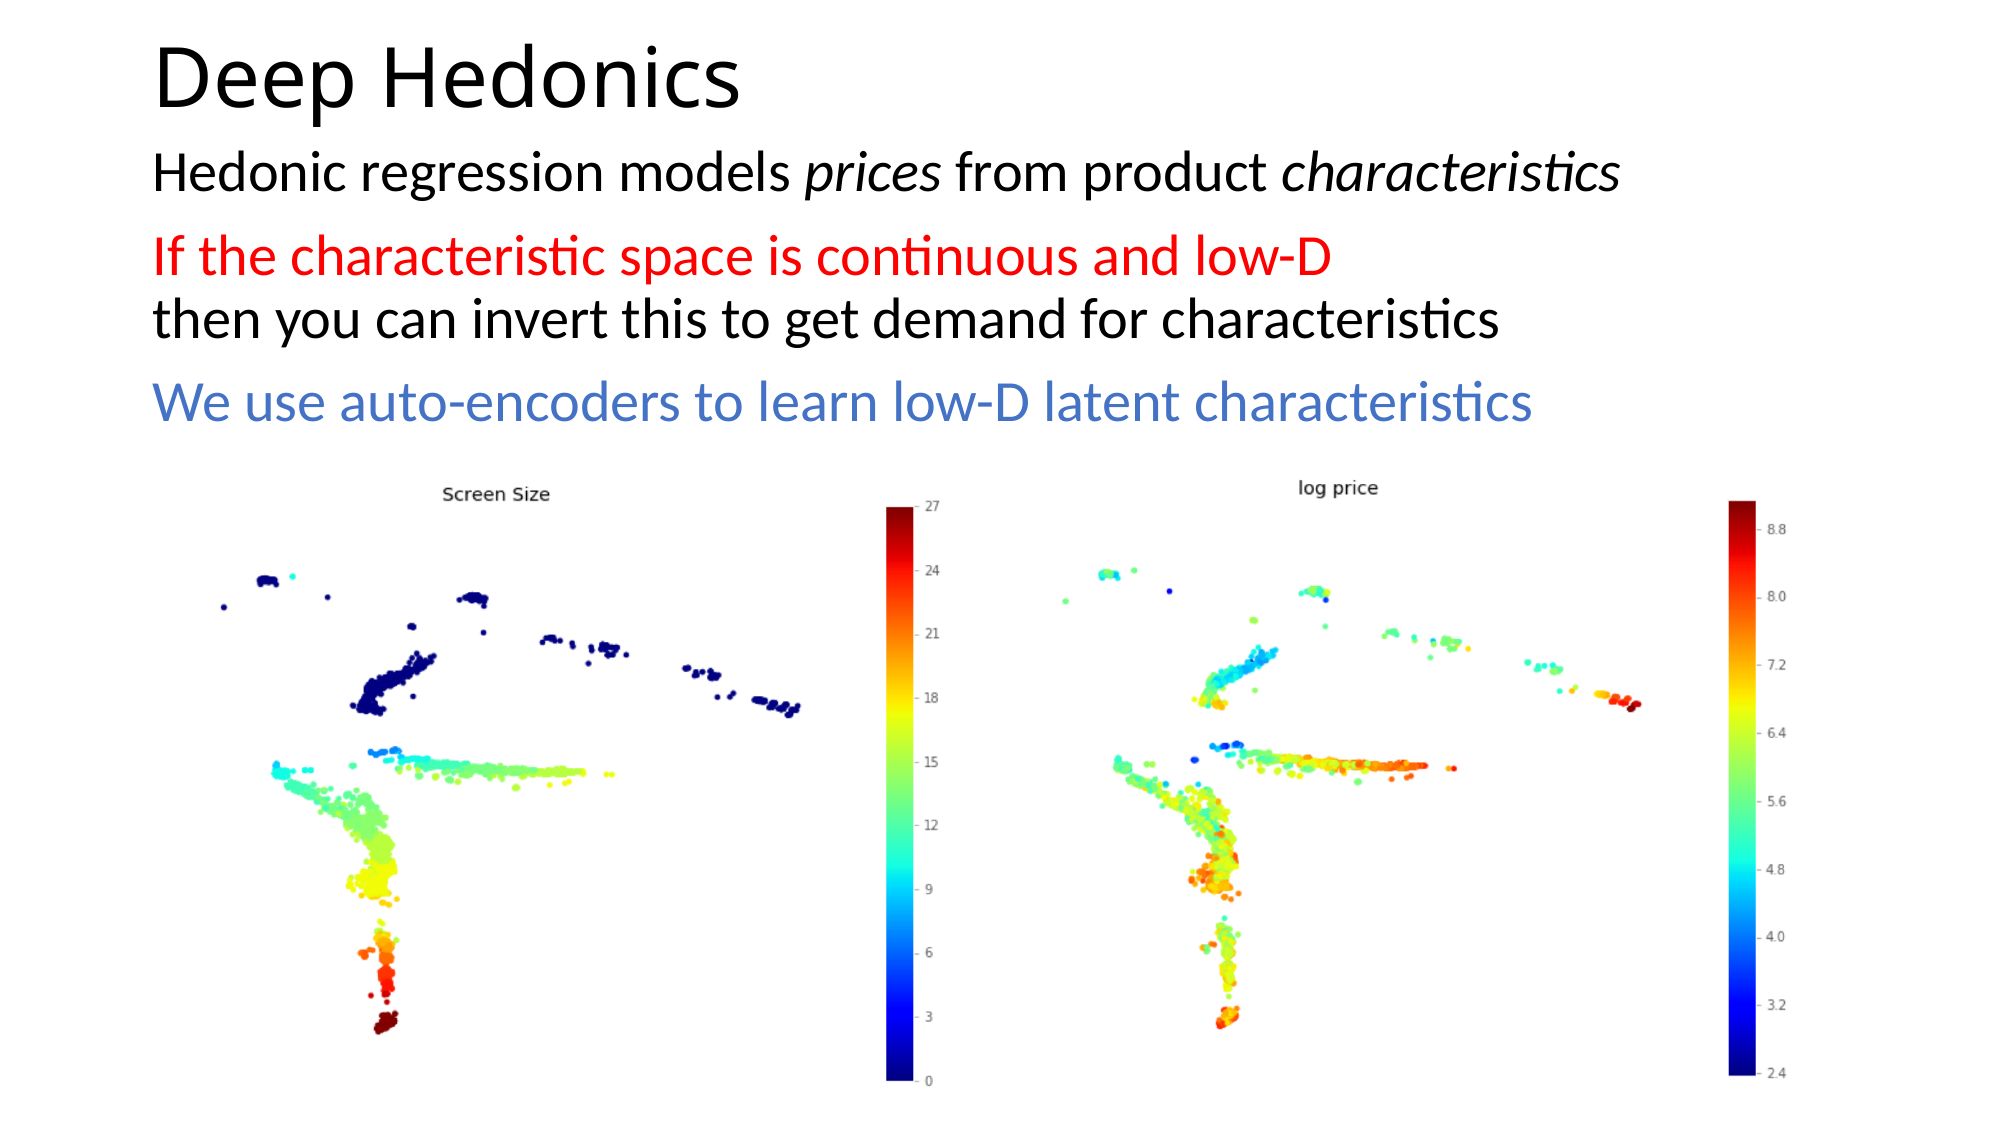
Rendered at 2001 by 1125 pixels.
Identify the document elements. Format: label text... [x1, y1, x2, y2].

title Deep Hedonics [137, 0, 1863, 133]
list Hedonic regression models prices from product characteristics If the characteristic space is continuous and low-D then you can invert this to get demand for characteristics We use auto-encoders to learn low-D latent characteristics [137, 133, 1863, 485]
picture [173, 481, 956, 1102]
picture [1041, 469, 1811, 1093]
